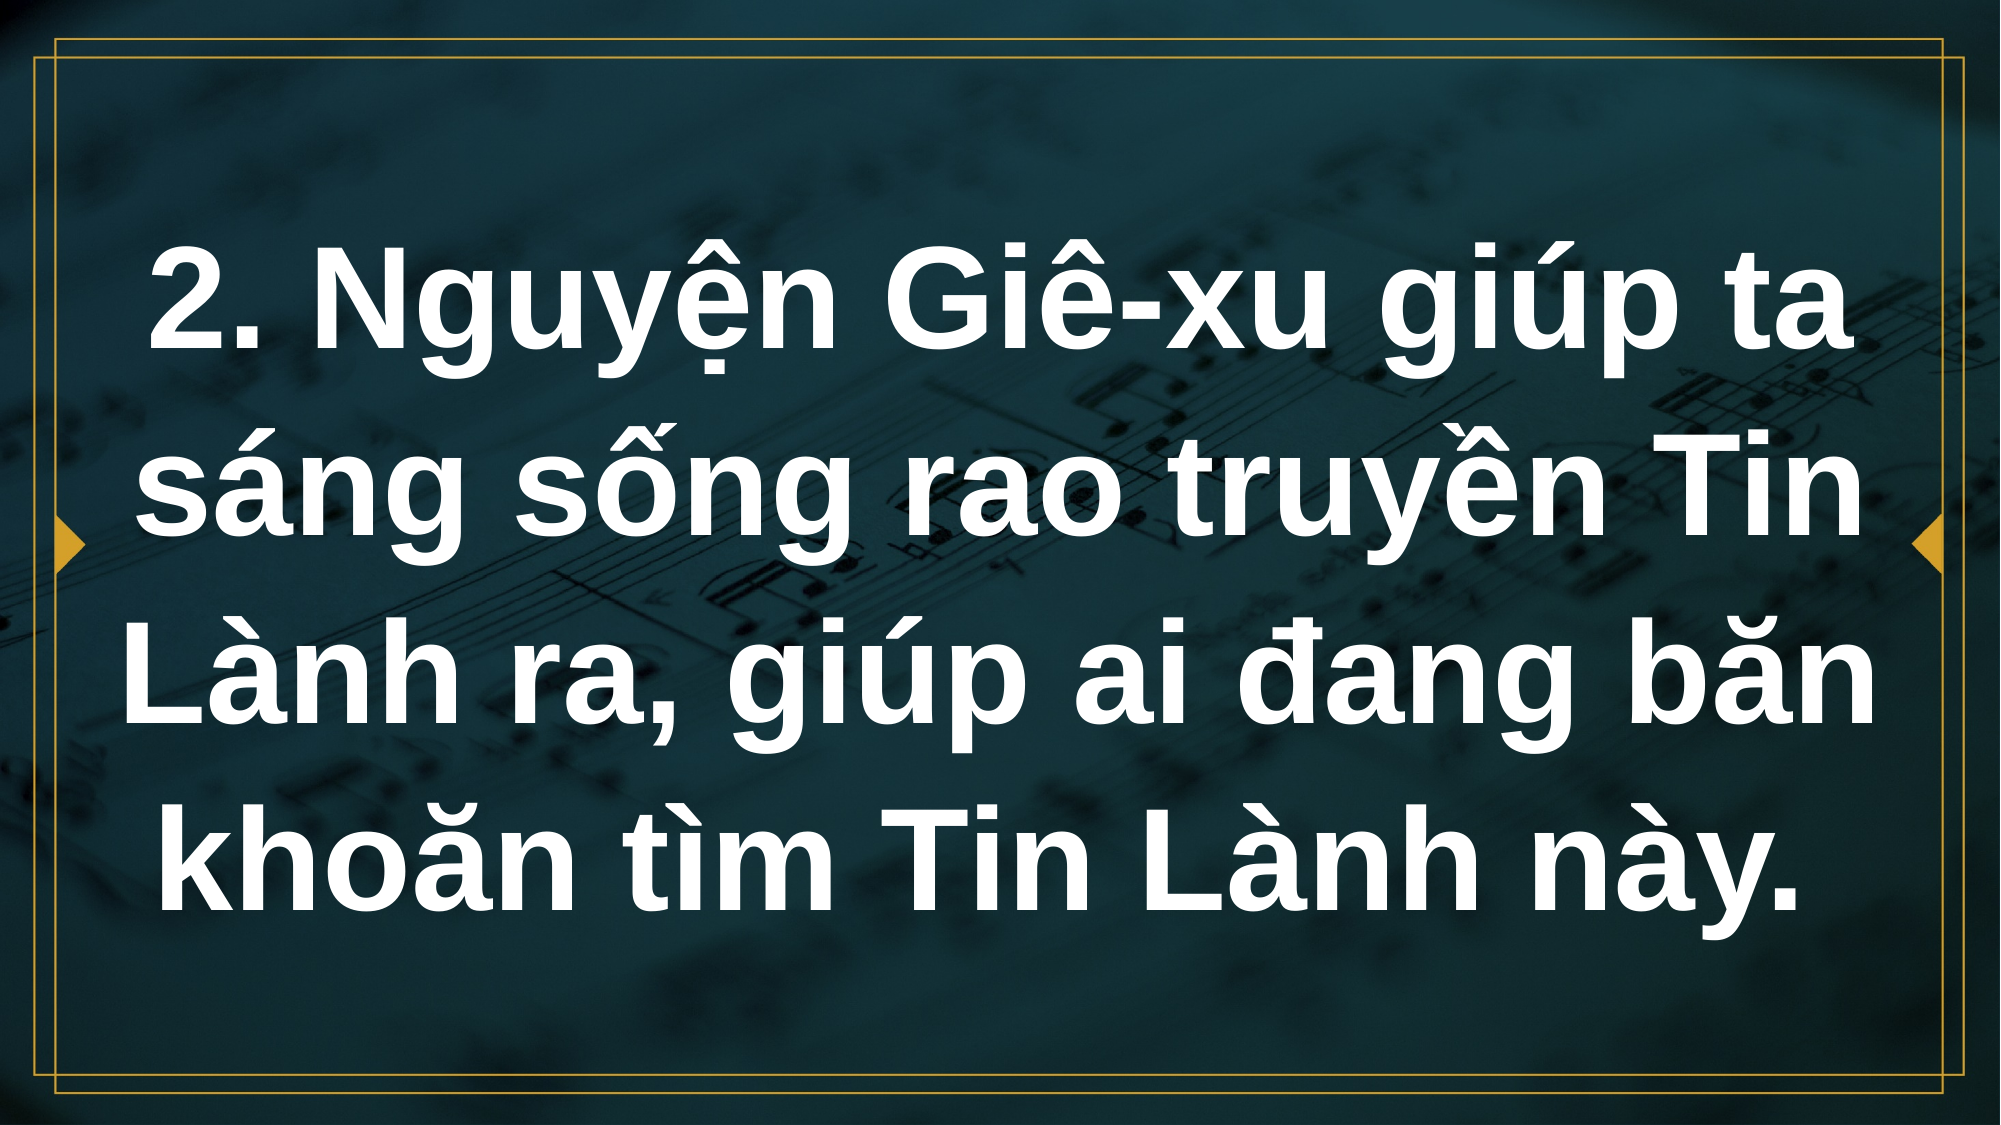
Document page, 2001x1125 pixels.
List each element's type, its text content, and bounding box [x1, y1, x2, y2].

title 2. Nguyện Giê-xu giúp ta sáng sống rao truyền Tin Lành ra, giúp ai đang băn khoăn tìm Tin Lành này. [55, 53, 1945, 1077]
picture [0, 0, 2000, 1125]
